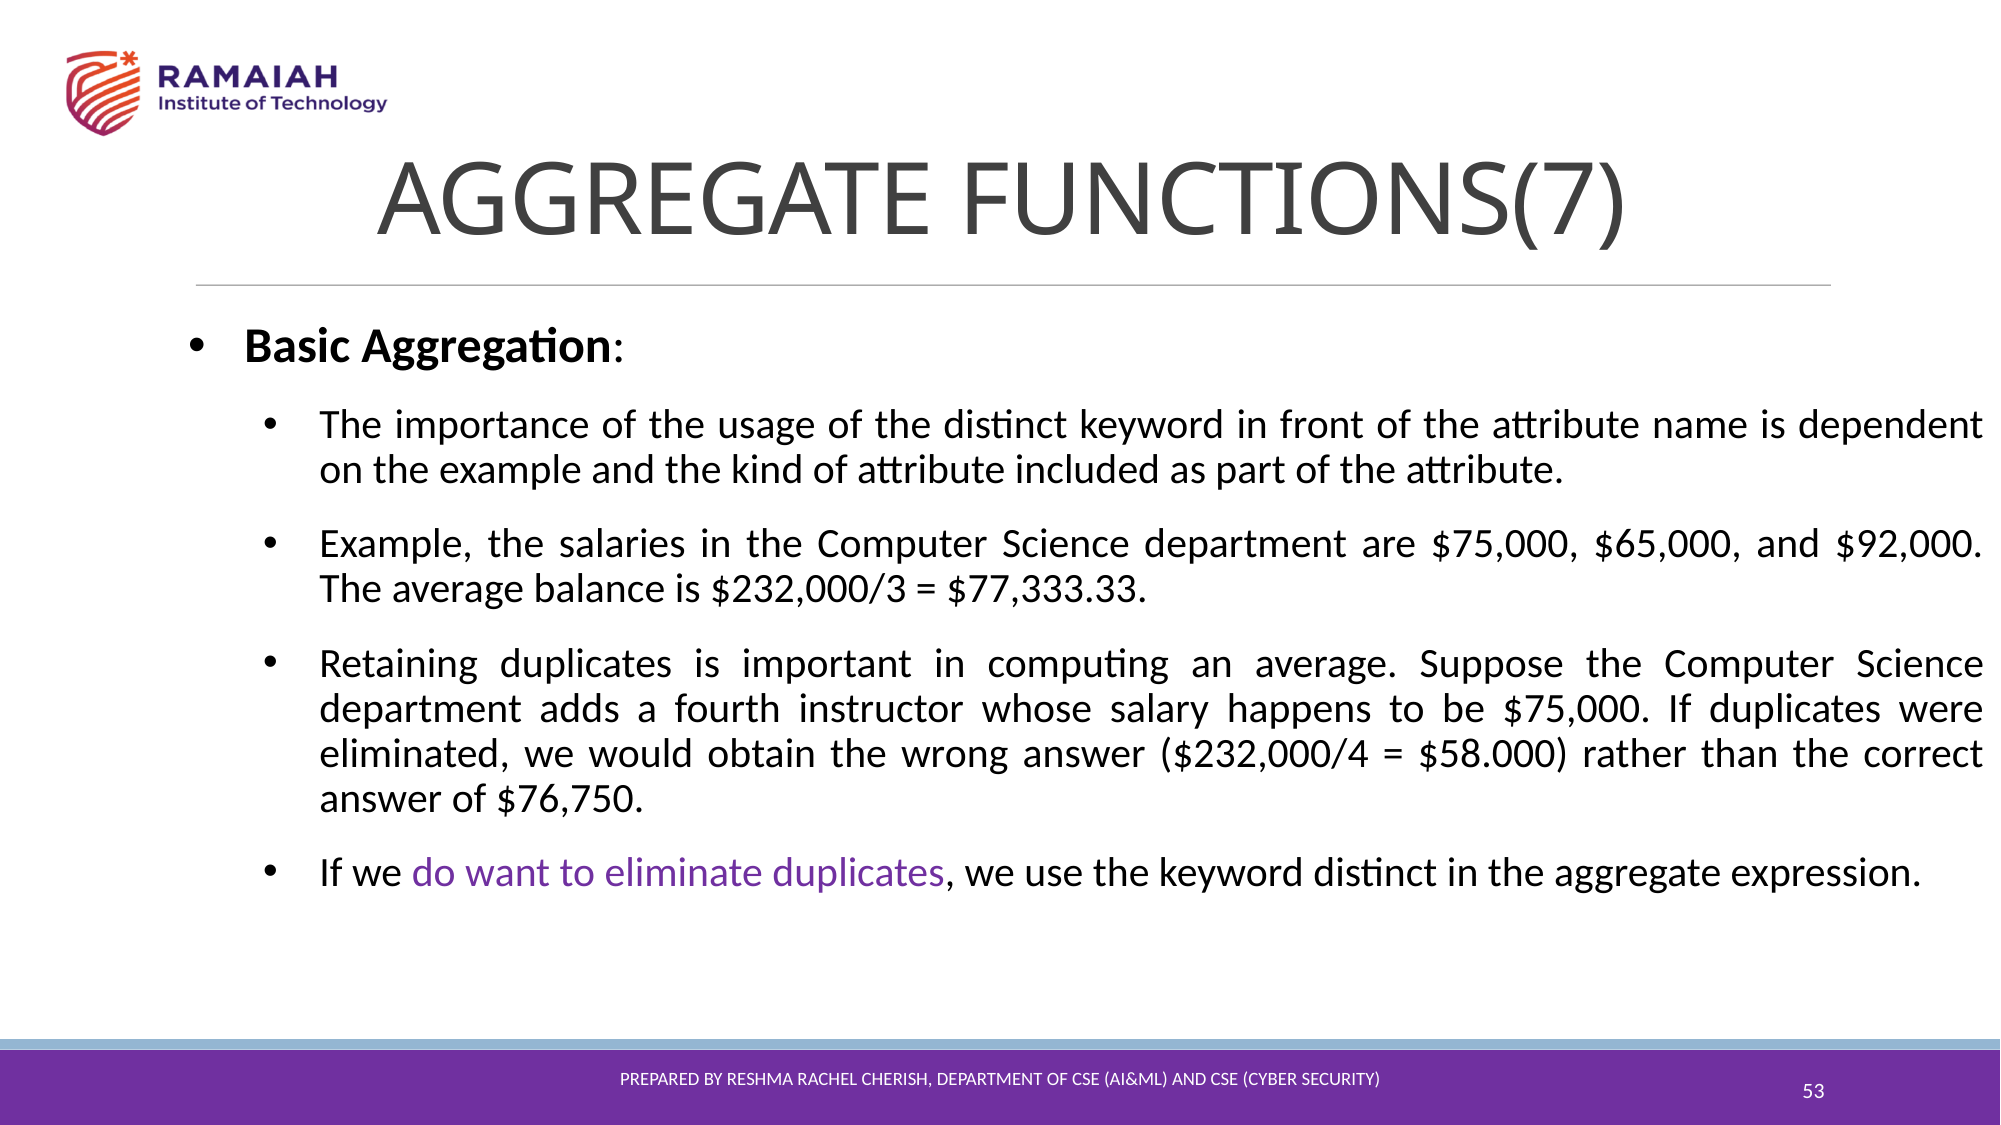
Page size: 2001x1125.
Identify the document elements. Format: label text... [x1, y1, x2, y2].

text_box AGGREGATE FUNCTIONS(7) [163, 103, 1814, 263]
picture [28, 5, 429, 166]
text_box Basic Aggregation: The importance of the usage of the distinct keyword in front of the attribute name is dependent on the example and the kind of attribute included as part of the attribute. Example, the salaries in the Computer Science department are $75,000, $65,000, and $92,000. The average balance is $232,000/3 = $77,333.33. Retaining duplicates is important in computing an average. Suppose the Computer Science department adds a fourth instructor whose salary happens to be $75,000. If duplicates were eliminated, we would obtain the wrong answer ($232,000/4 = $58.000) rather than the correct answer of $76,750. If we do want to eliminate duplicates, we use the keyword distinct in the aggregate expression. [188, 312, 1985, 993]
text_box 53 [1624, 1059, 1840, 1120]
text_box Prepared By reshma Rachel cherish, Department of CSE (ai&ml) and CSE (Cyber security) [604, 1059, 1396, 1120]
